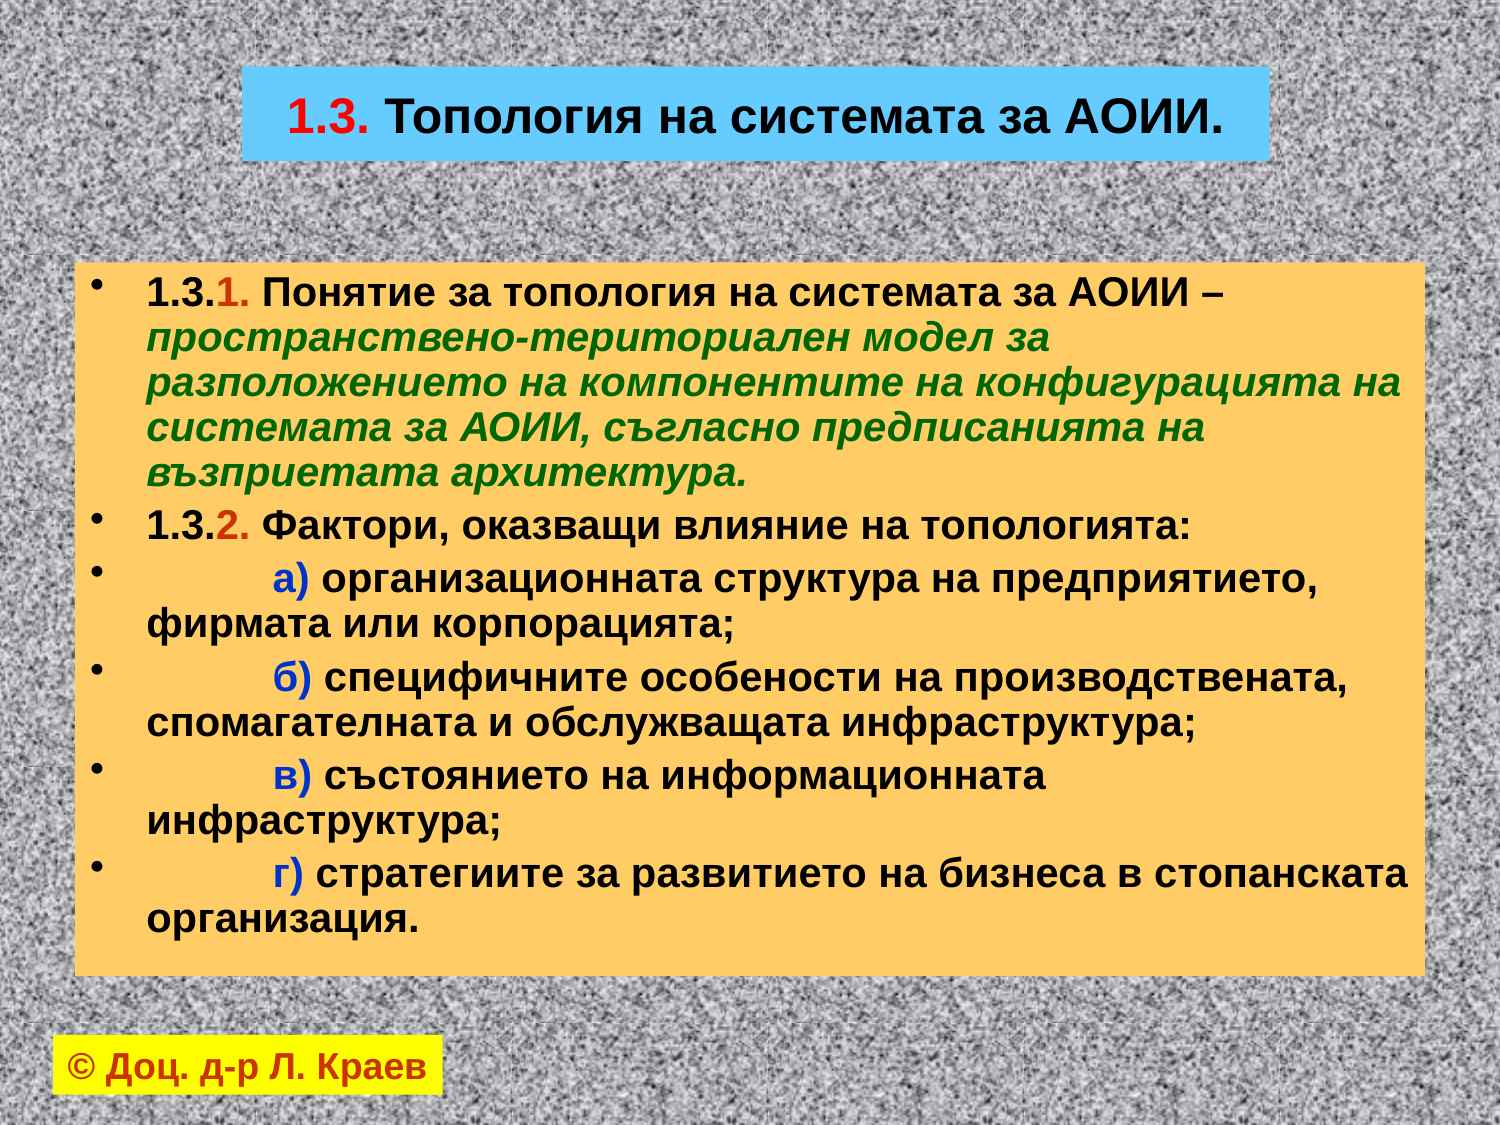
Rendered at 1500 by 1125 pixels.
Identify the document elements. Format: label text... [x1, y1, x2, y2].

list 1.3.1. Понятие за топология на системата за АОИИ – пространствено-териториален модел за разположението на компонентите на конфигурацията на системата за АОИИ, съгласно предписанията на възприетата архитектура. 1.3.2. Фактори, оказващи влияние на топологията: а) организационната структура на предприятието, фирмата или корпорацията; б) специфичните особености на производствената, спомагателната и обслужващата инфраструктура; в) състоянието на информационната инфраструктура; г) стратегиите за развитието на бизнеса в стопанската организация. [75, 262, 1425, 977]
text_box © Доц. д-р Л. Краев [53, 1034, 443, 1095]
title 1.3. Топология на системата за АОИИ. [242, 66, 1270, 161]
picture [0, 0, 1500, 1125]
